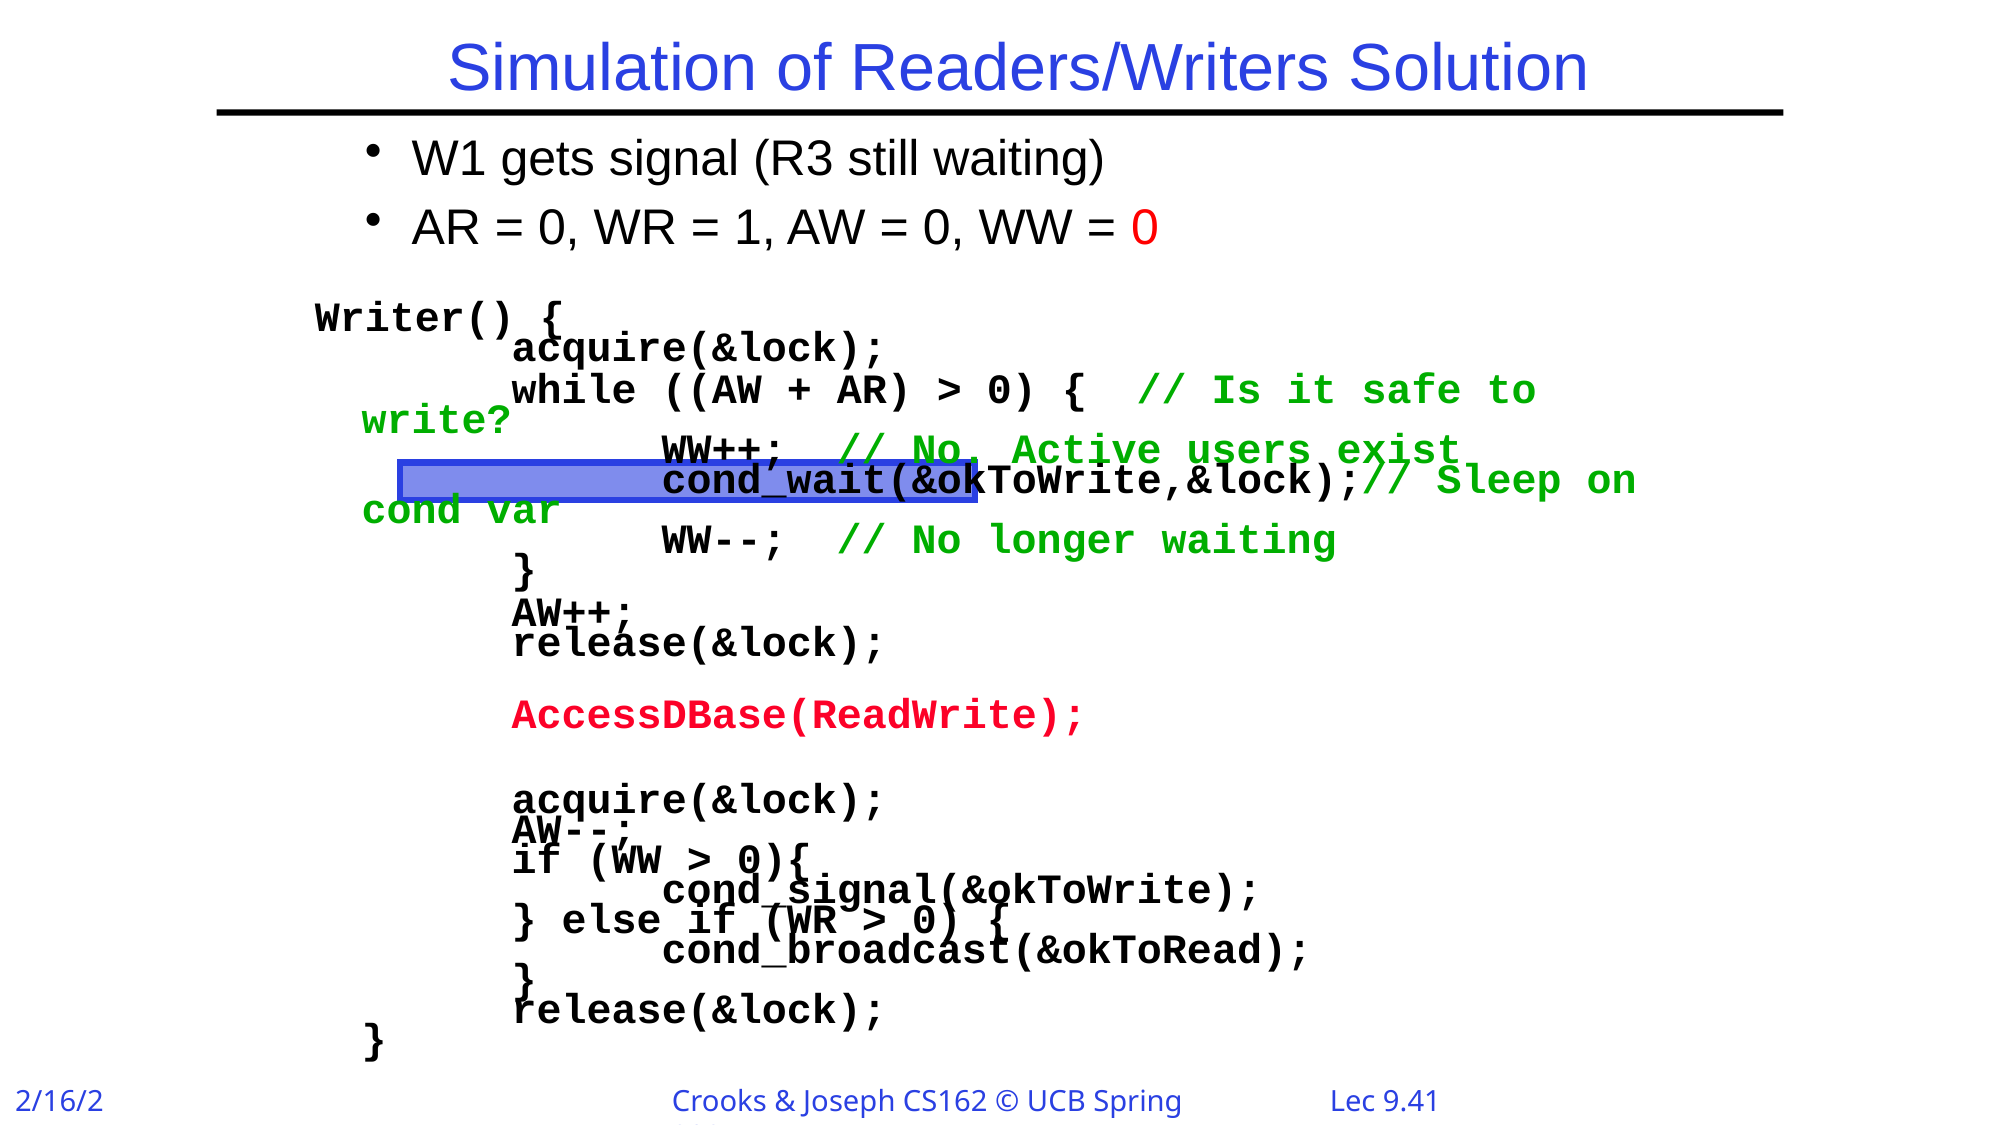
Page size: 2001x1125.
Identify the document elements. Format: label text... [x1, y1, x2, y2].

list W1 gets signal (R3 still waiting) AR = 0, WR = 1, AW = 0, WW = 0 [350, 125, 1650, 300]
title Simulation of Readers/Writers Solution [337, 24, 1700, 113]
text_box Writer() { acquire(&lock); while ((AW + AR) > 0) { // Is it safe to write? WW++; // No. Active users exist cond_wait(&okToWrite,&lock);// Sleep on cond var WW--; // No longer waiting } AW++; release(&lock); AccessDBase(ReadWrite); acquire(&lock); AW--; if (WW > 0){ cond_signal(&okToWrite); } else if (WR > 0) { cond_broadcast(&okToRead); } release(&lock); } [299, 299, 1713, 1063]
